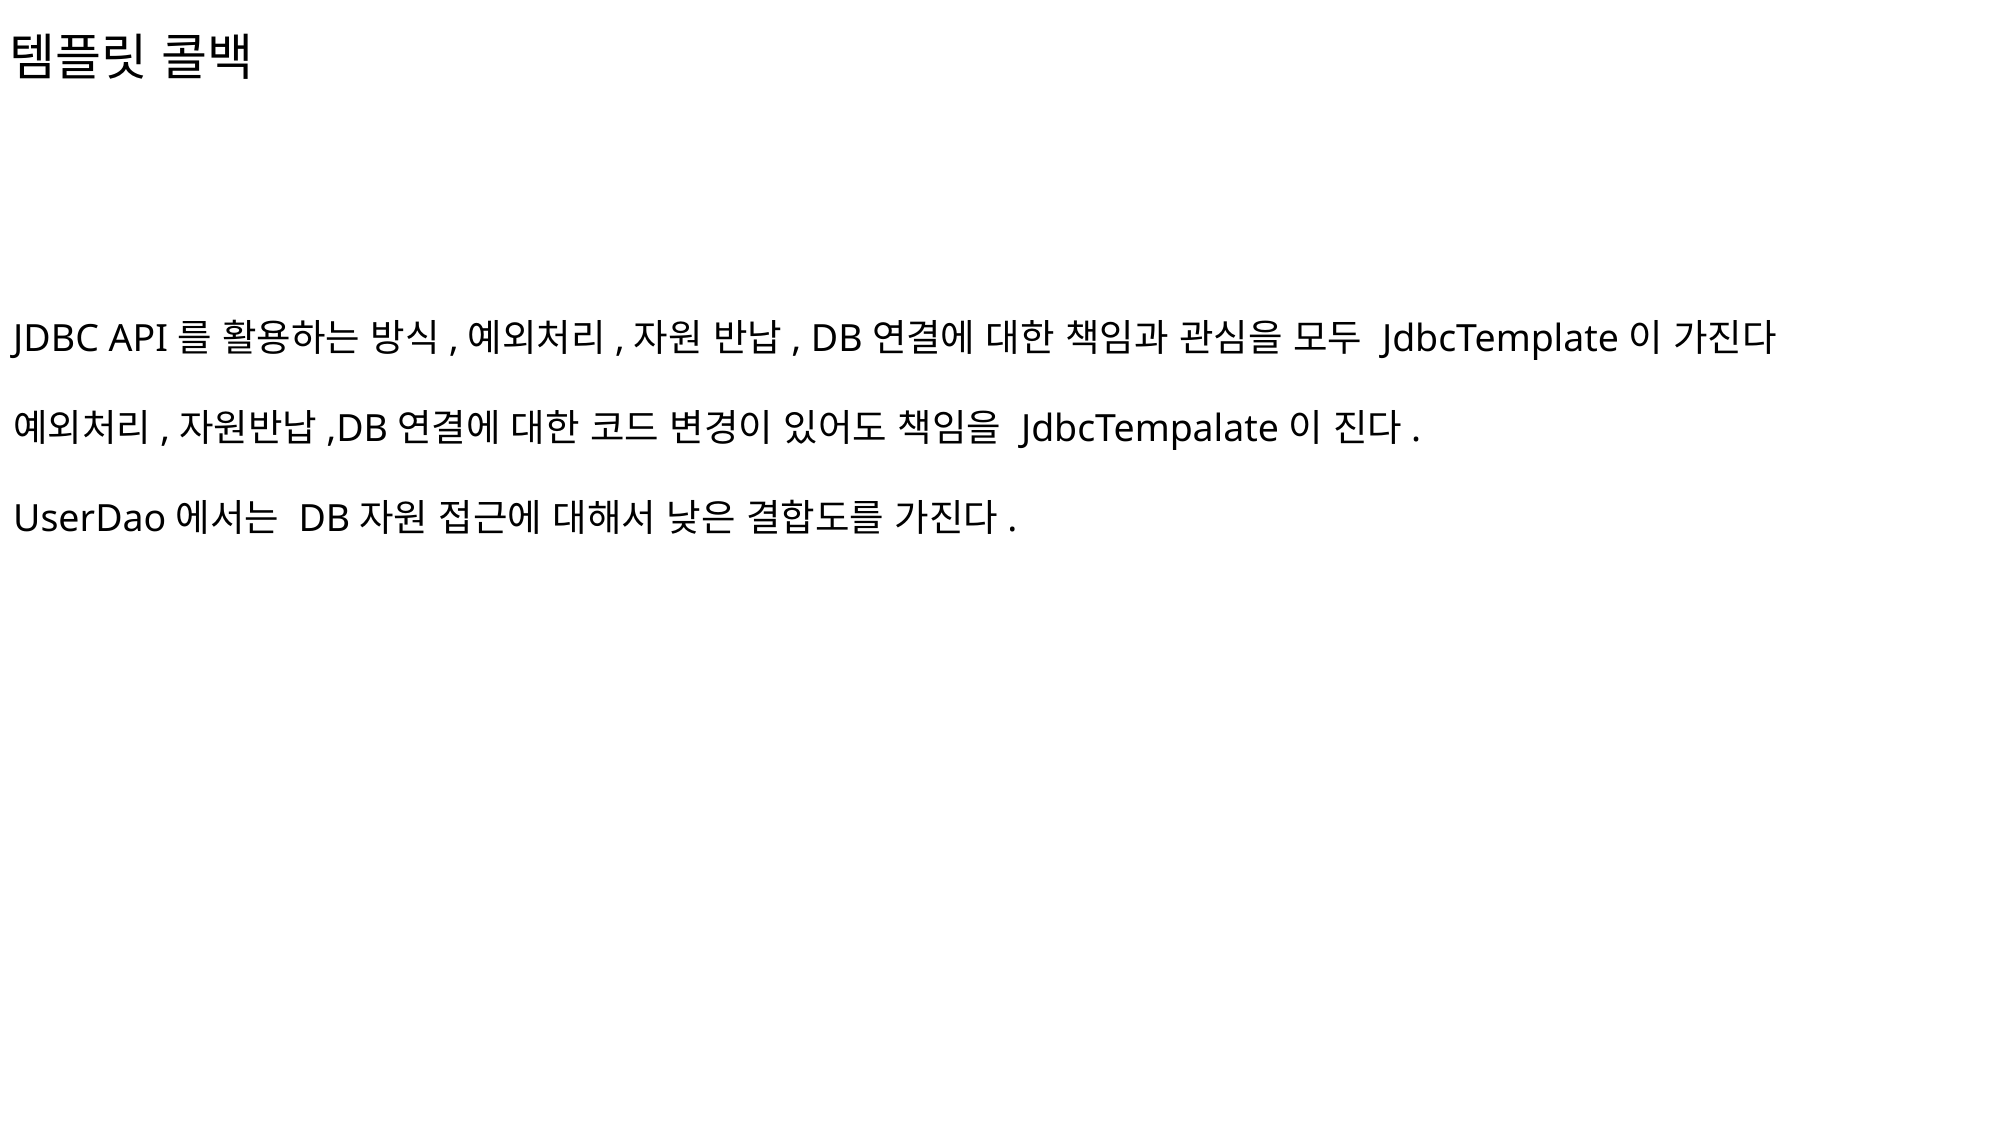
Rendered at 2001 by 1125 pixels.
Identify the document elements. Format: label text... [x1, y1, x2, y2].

text_box 템플릿 콜백 [0, 18, 268, 94]
text_box JDBC API를 활용하는 방식,예외처리,자원 반납, DB연결에 대한 책임과 관심을 모두 JdbcTemplate이 가진다 예외처리,자원반납,DB연결에 대한 코드 변경이 있어도 책임을 JdbcTempalate이 진다. UserDao에서는 DB자원 접근에 대해서 낮은 결합도를 가진다. [0, 306, 1792, 547]
